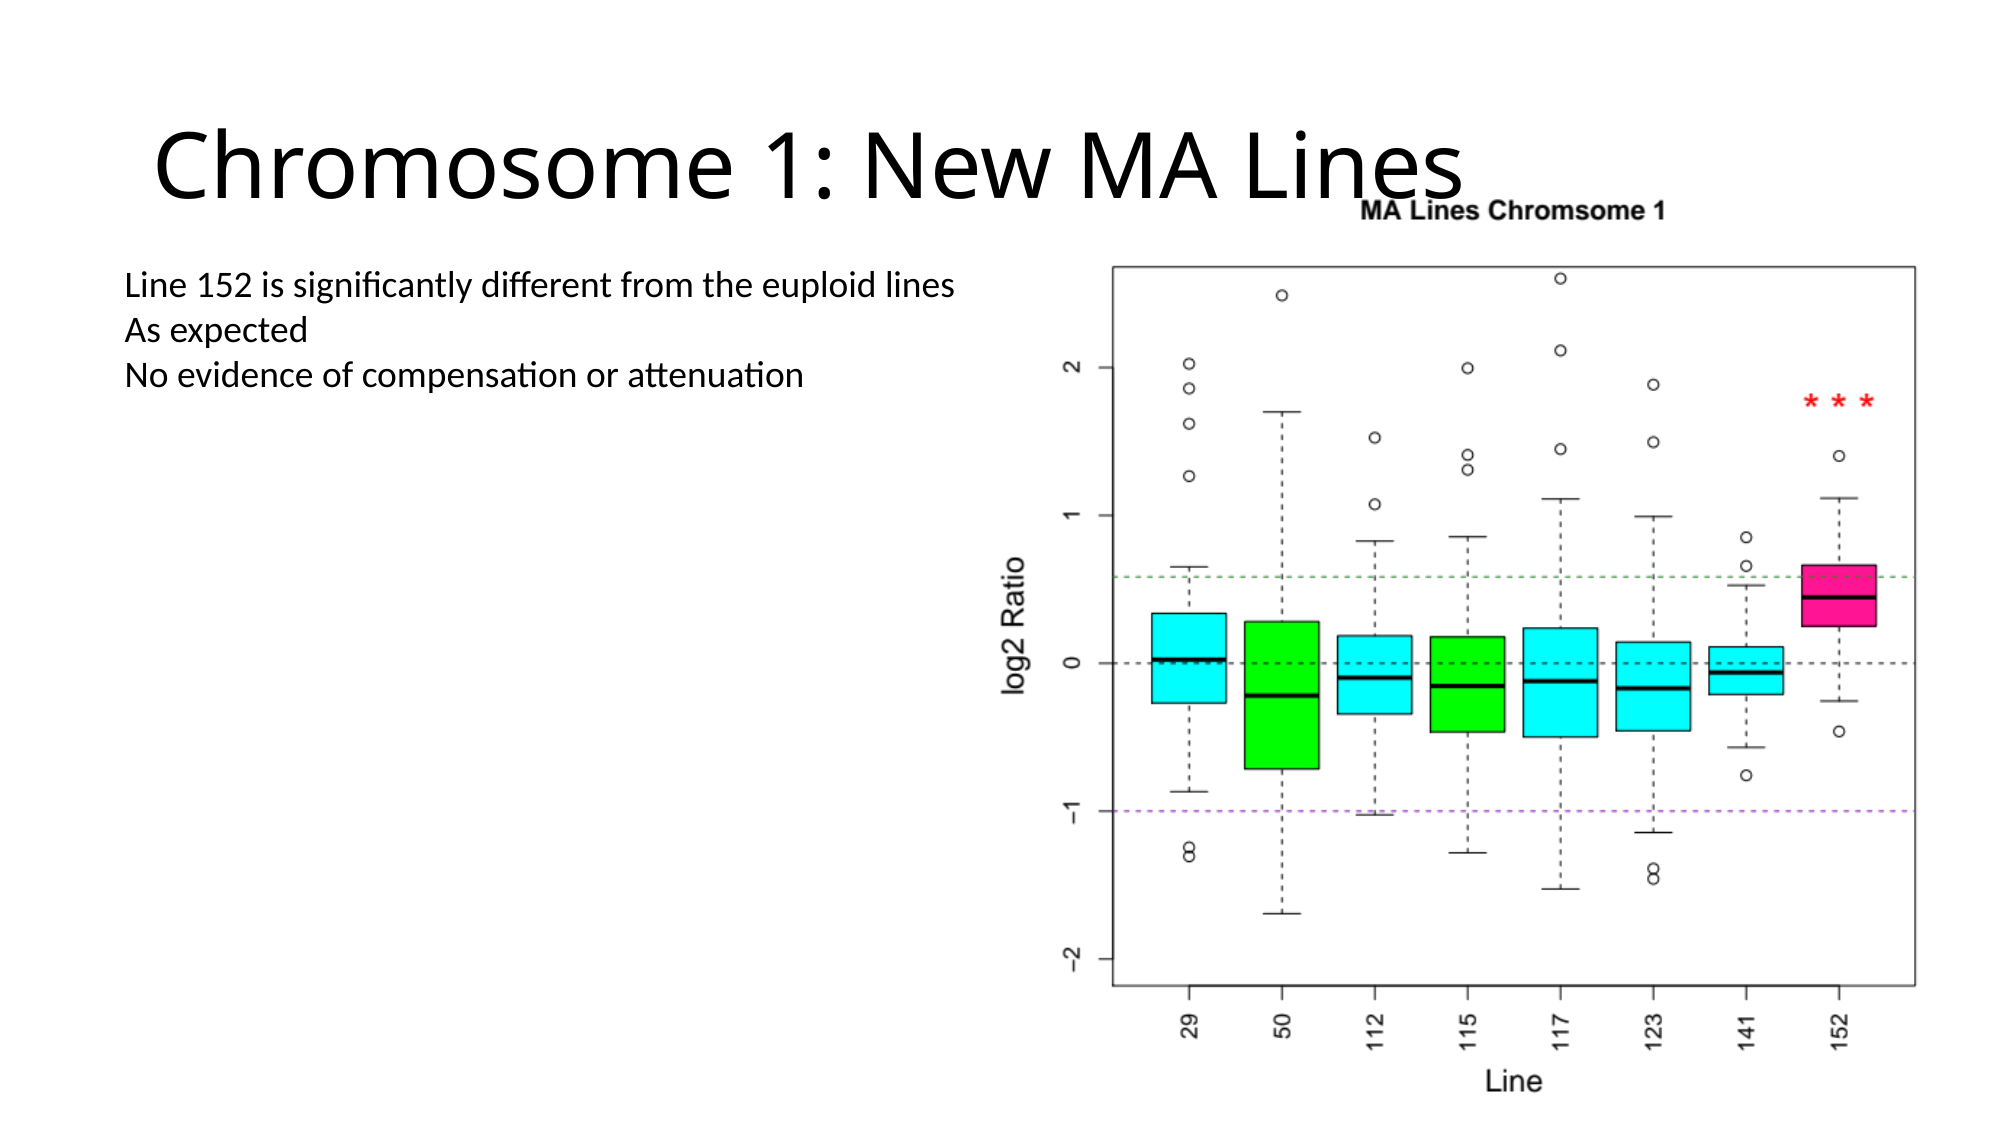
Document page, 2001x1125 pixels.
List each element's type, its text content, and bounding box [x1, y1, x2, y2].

text_box Line 152 is significantly different from the euploid lines As expected No evidence of compensation or attenuation [109, 252, 999, 448]
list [999, 153, 1971, 1125]
title Chromosome 1: New MA Lines [137, 59, 1863, 252]
